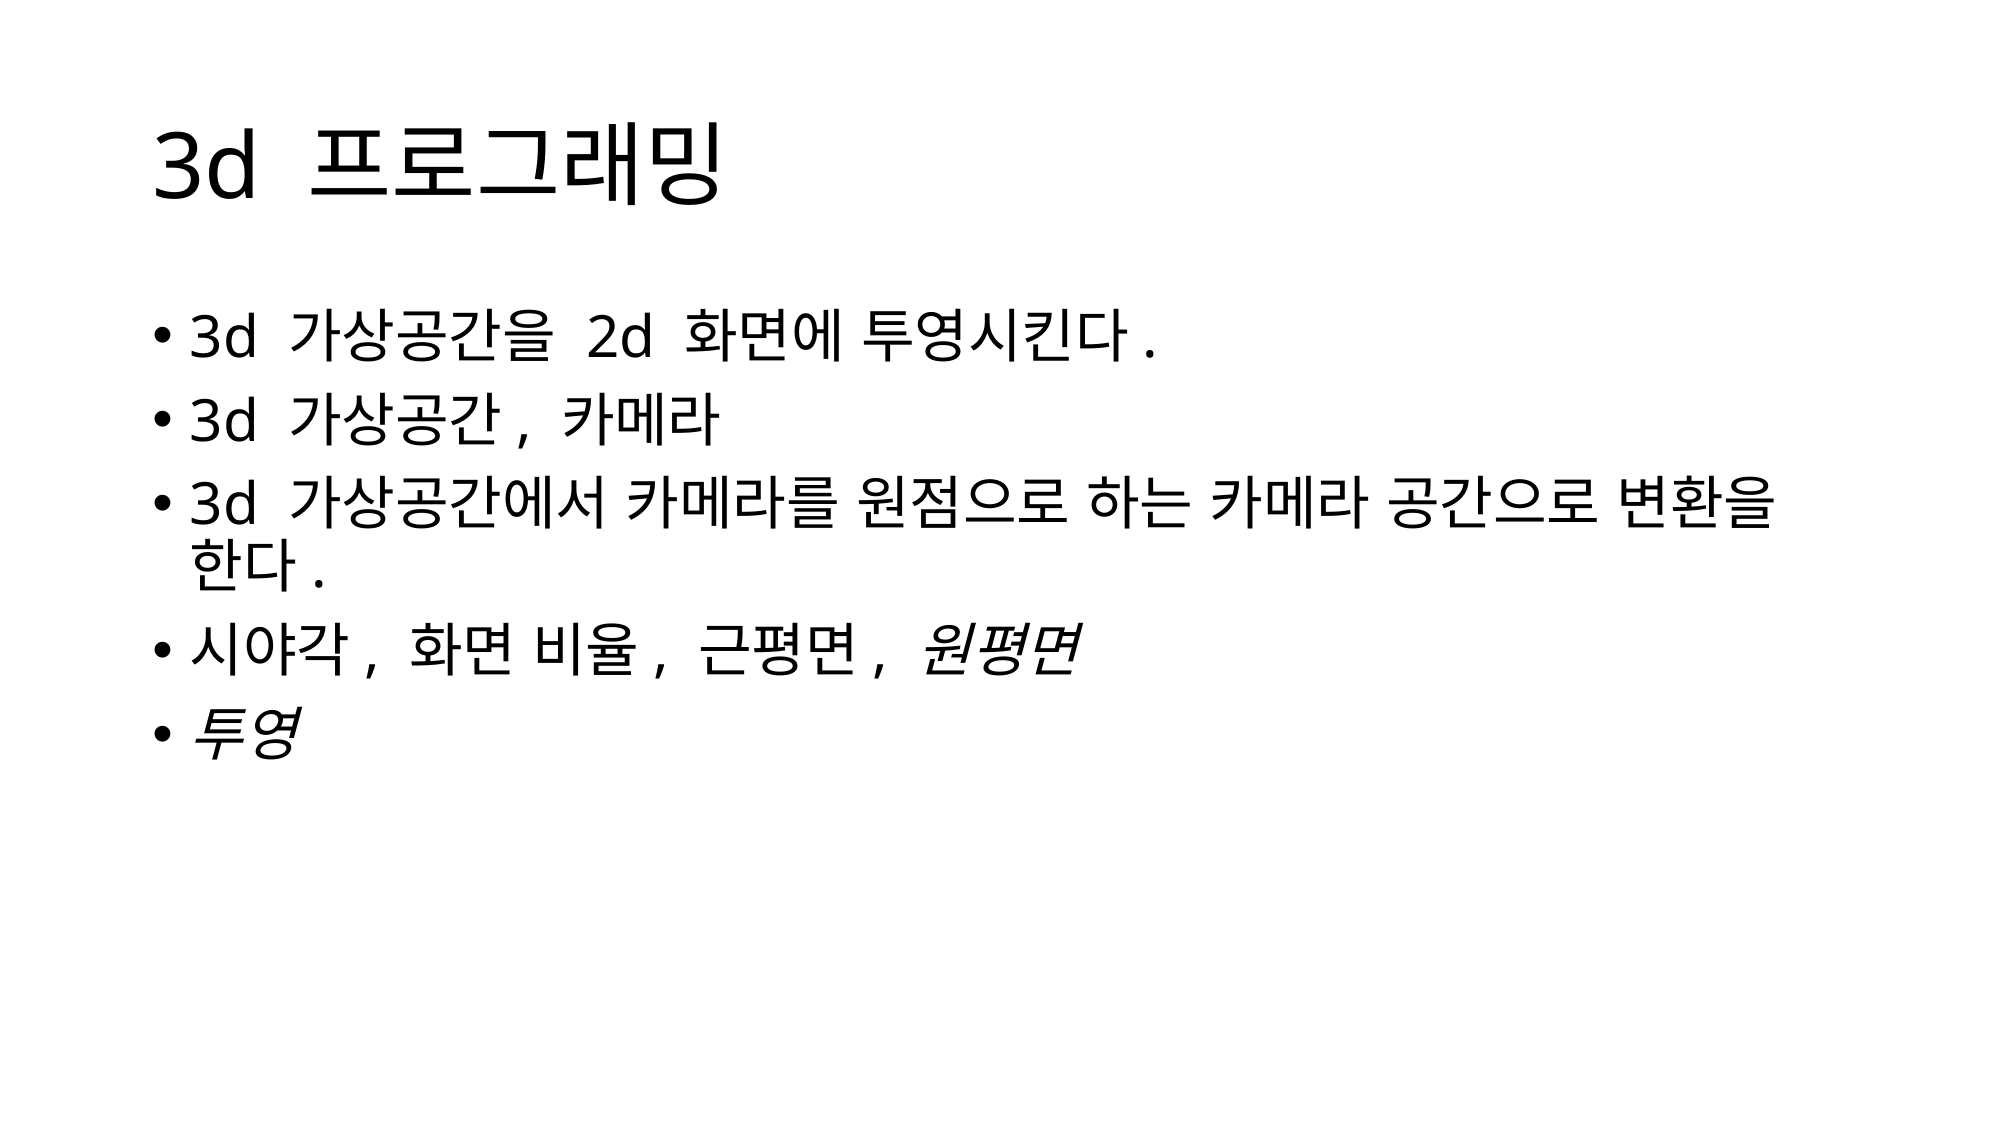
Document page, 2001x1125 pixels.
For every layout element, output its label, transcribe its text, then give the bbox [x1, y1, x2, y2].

list 3d 가상공간을 2d 화면에 투영시킨다. 3d 가상공간, 카메라 3d 가상공간에서 카메라를 원점으로 하는 카메라 공간으로 변환을 한다. 시야각, 화면 비율, 근평면, 원평면 투영 [137, 299, 1863, 1014]
title 3d 프로그래밍 [137, 59, 1863, 278]
